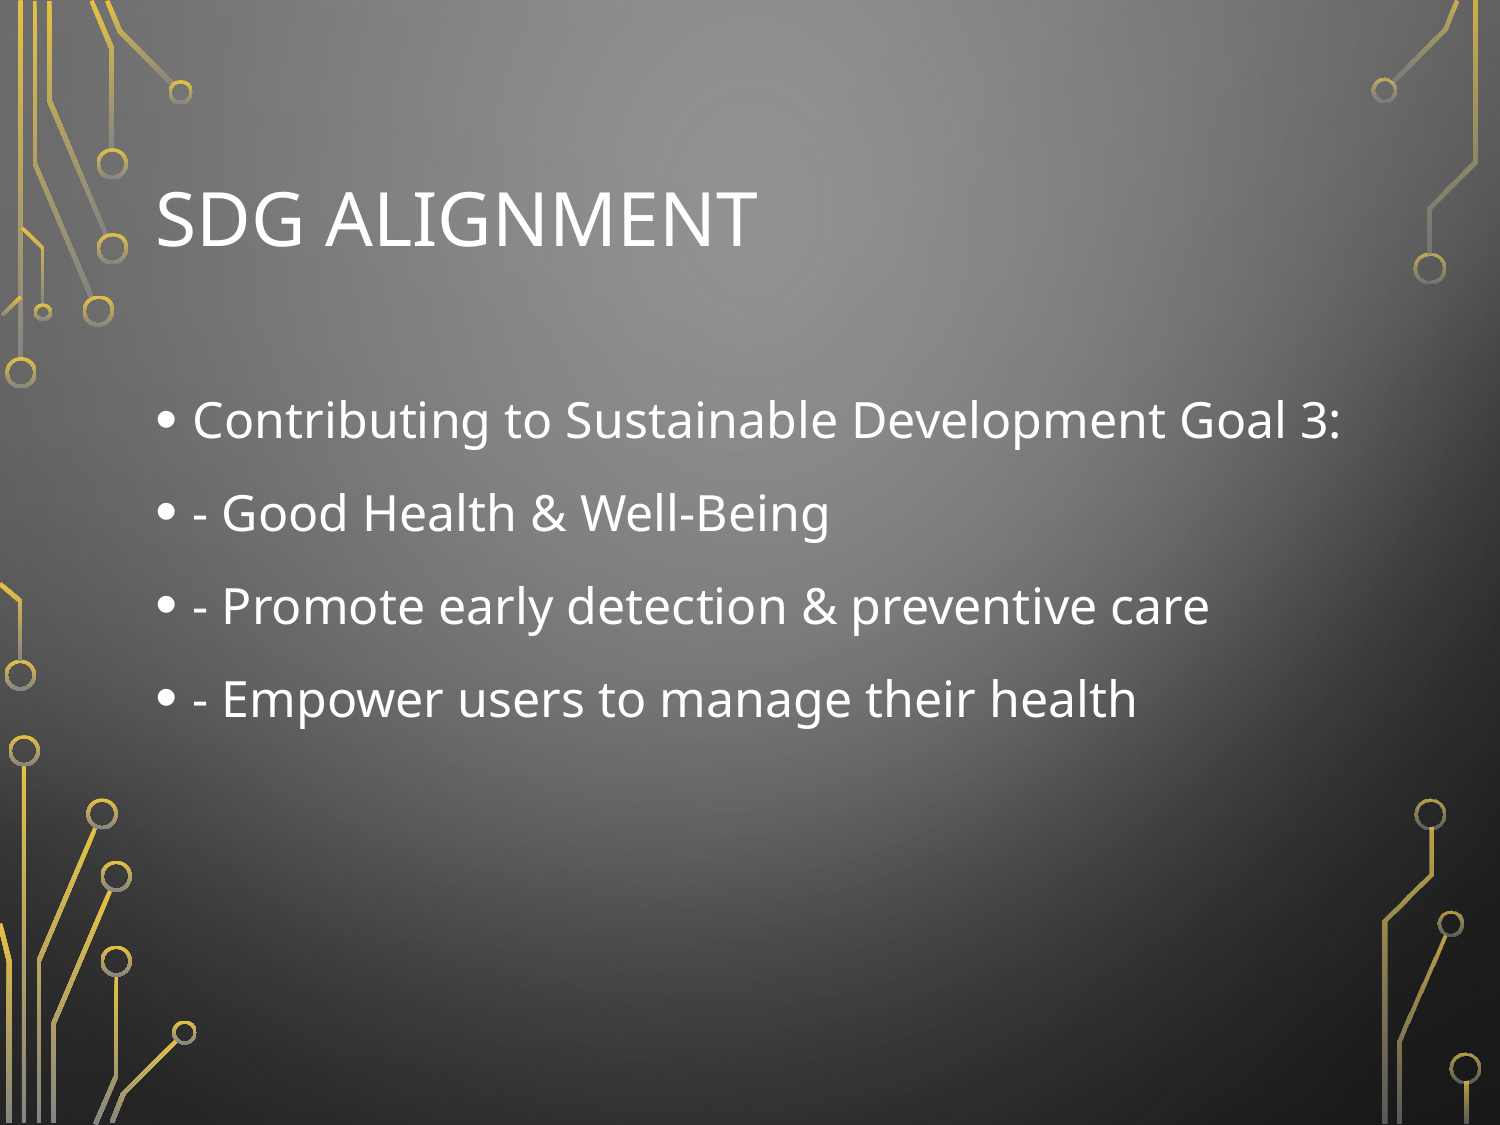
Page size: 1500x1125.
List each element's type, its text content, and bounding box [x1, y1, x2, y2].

title SDG Alignment [140, 101, 1360, 344]
list Contributing to Sustainable Development Goal 3: - Good Health & Well-Being - Promote early detection & preventive care - Empower users to manage their health [140, 369, 1360, 950]
